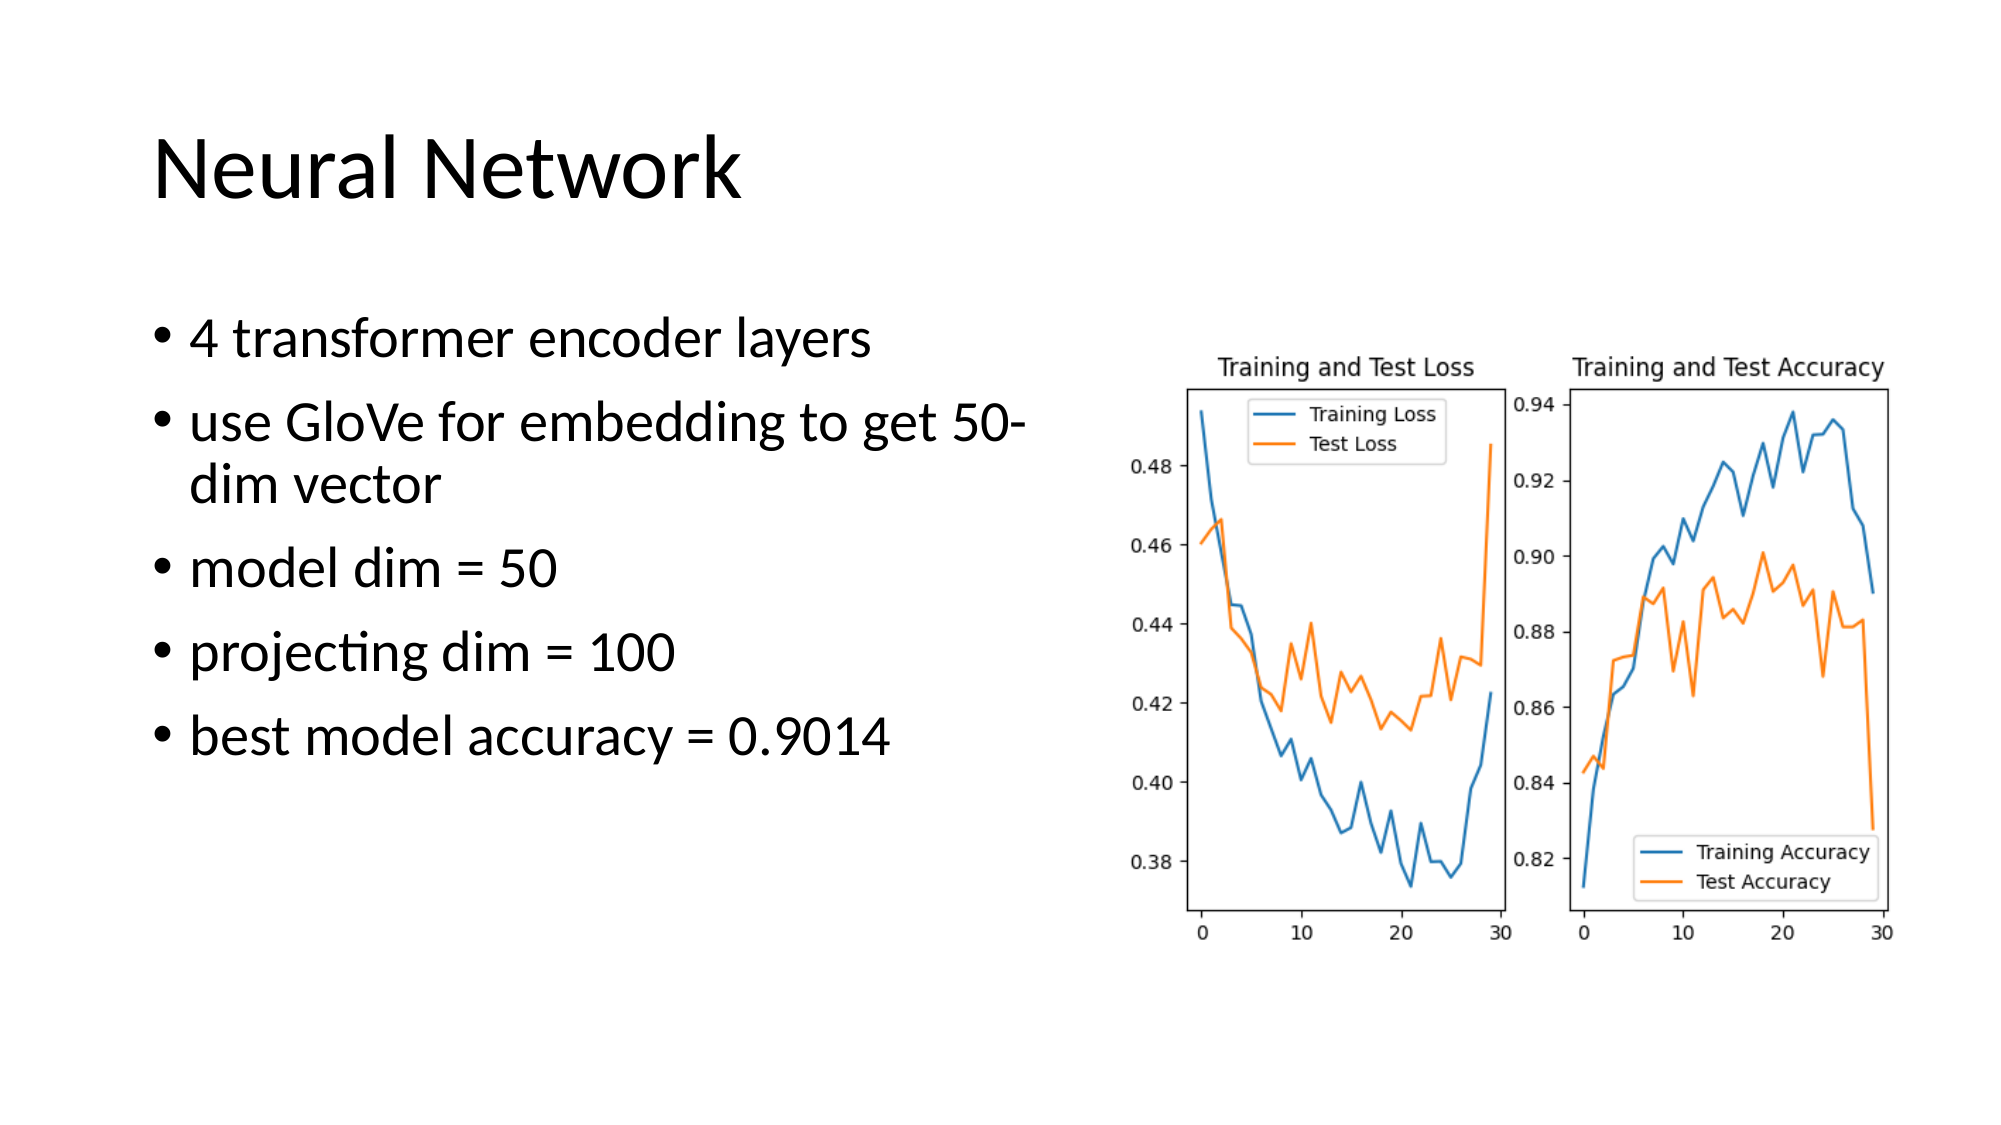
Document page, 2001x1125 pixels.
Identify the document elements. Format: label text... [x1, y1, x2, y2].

title Neural Network [137, 59, 1863, 278]
list 4 transformer encoder layers use GloVe for embedding to get 50-dim vector model dim = 50 projecting dim = 100 best model accuracy = 0.9014 [137, 299, 1075, 1014]
picture [1074, 307, 1978, 985]
